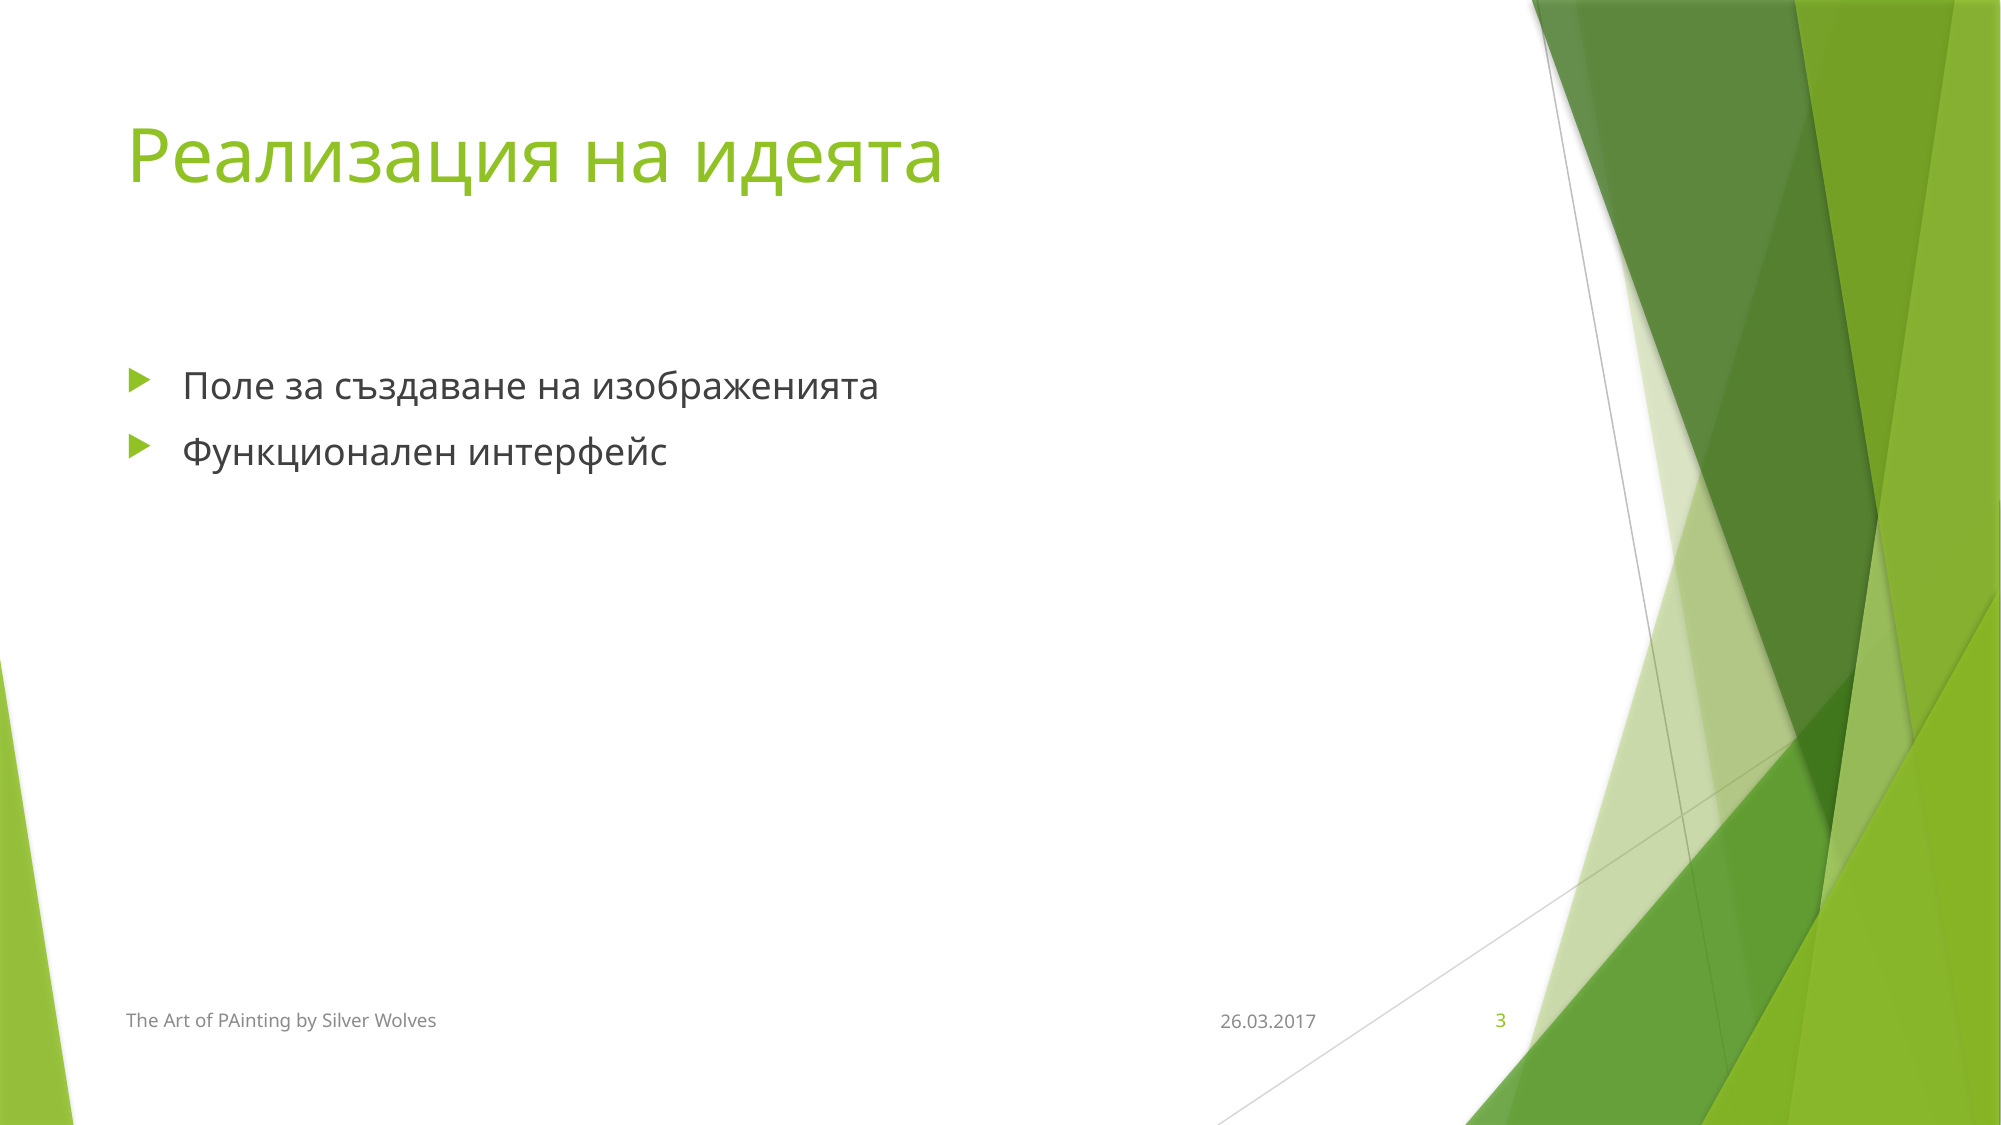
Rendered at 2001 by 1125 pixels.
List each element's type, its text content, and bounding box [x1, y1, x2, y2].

title Реализация на идеята [111, 99, 1522, 317]
list Поле за създаване на изображенията Функционален интерфейс [111, 354, 1522, 992]
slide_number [1181, 991, 1332, 1051]
slide_number 3 [1409, 991, 1522, 1051]
footer The Art of PAinting by Silver Wolves [111, 991, 1145, 1051]
